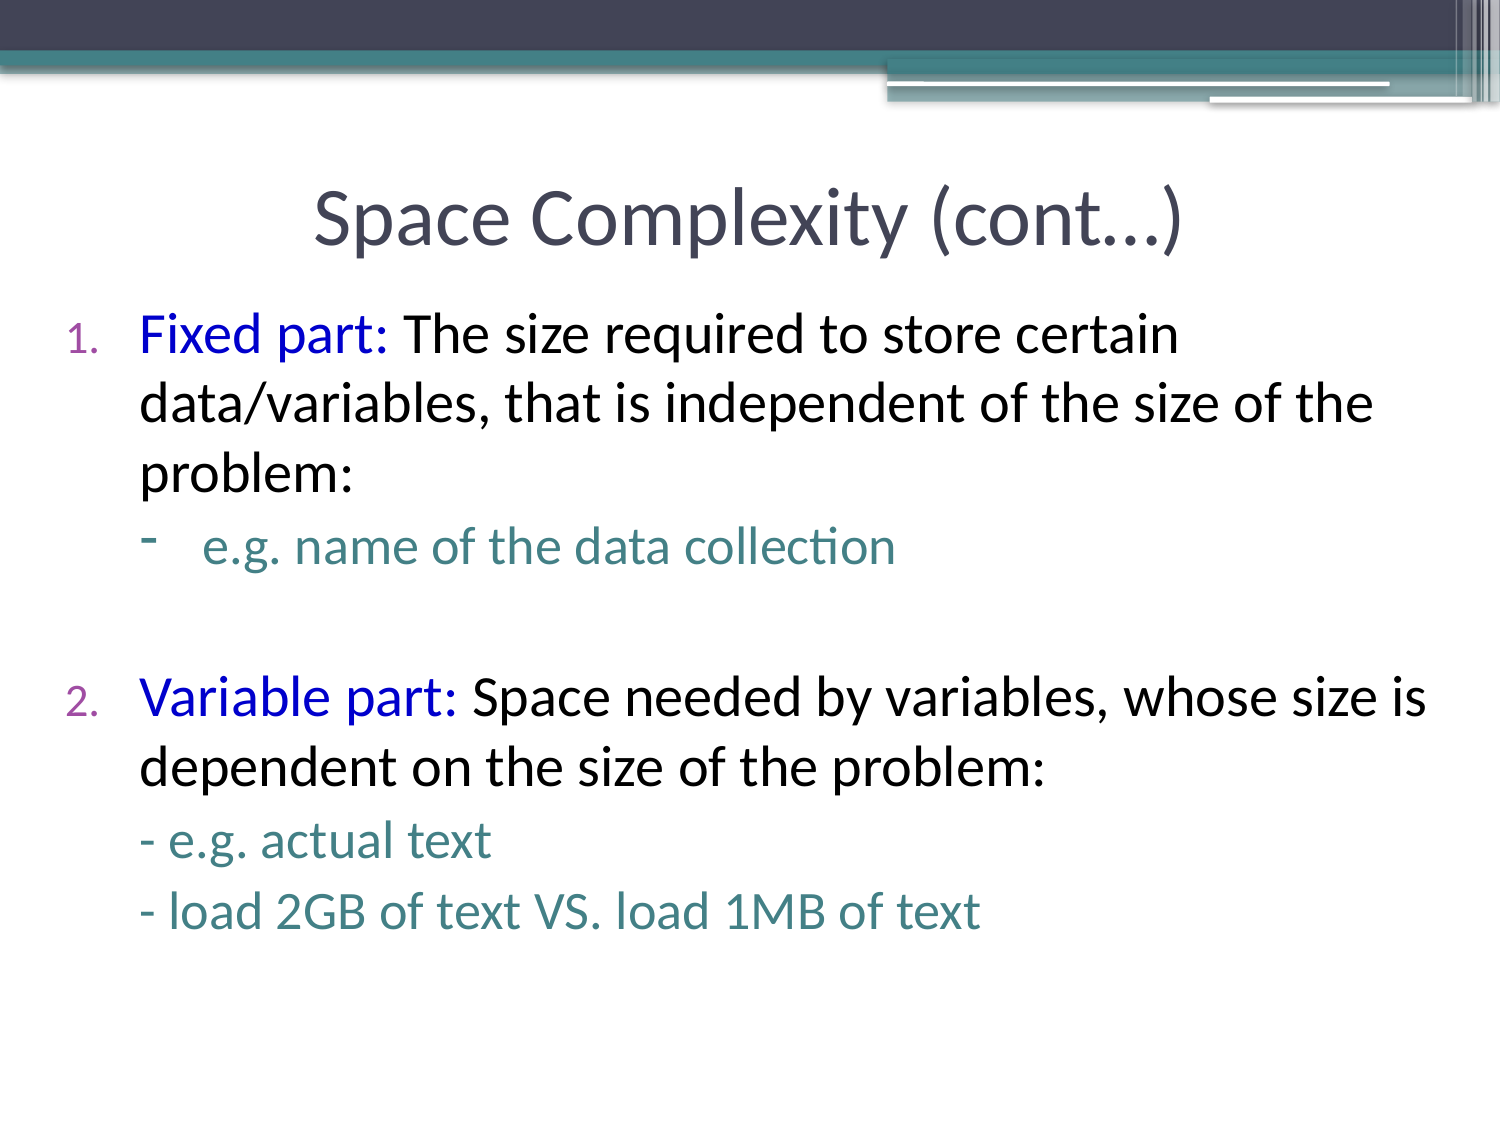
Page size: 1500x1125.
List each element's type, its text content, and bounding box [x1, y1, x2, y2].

list Fixed part: The size required to store certain data/variables, that is independent of the size of the problem: e.g. name of the data collection Variable part: Space needed by variables, whose size is dependent on the size of the problem: - e.g. actual text - load 2GB of text VS. load 1MB of text [50, 287, 1450, 1125]
title Space Complexity (cont…) [75, 125, 1425, 287]
